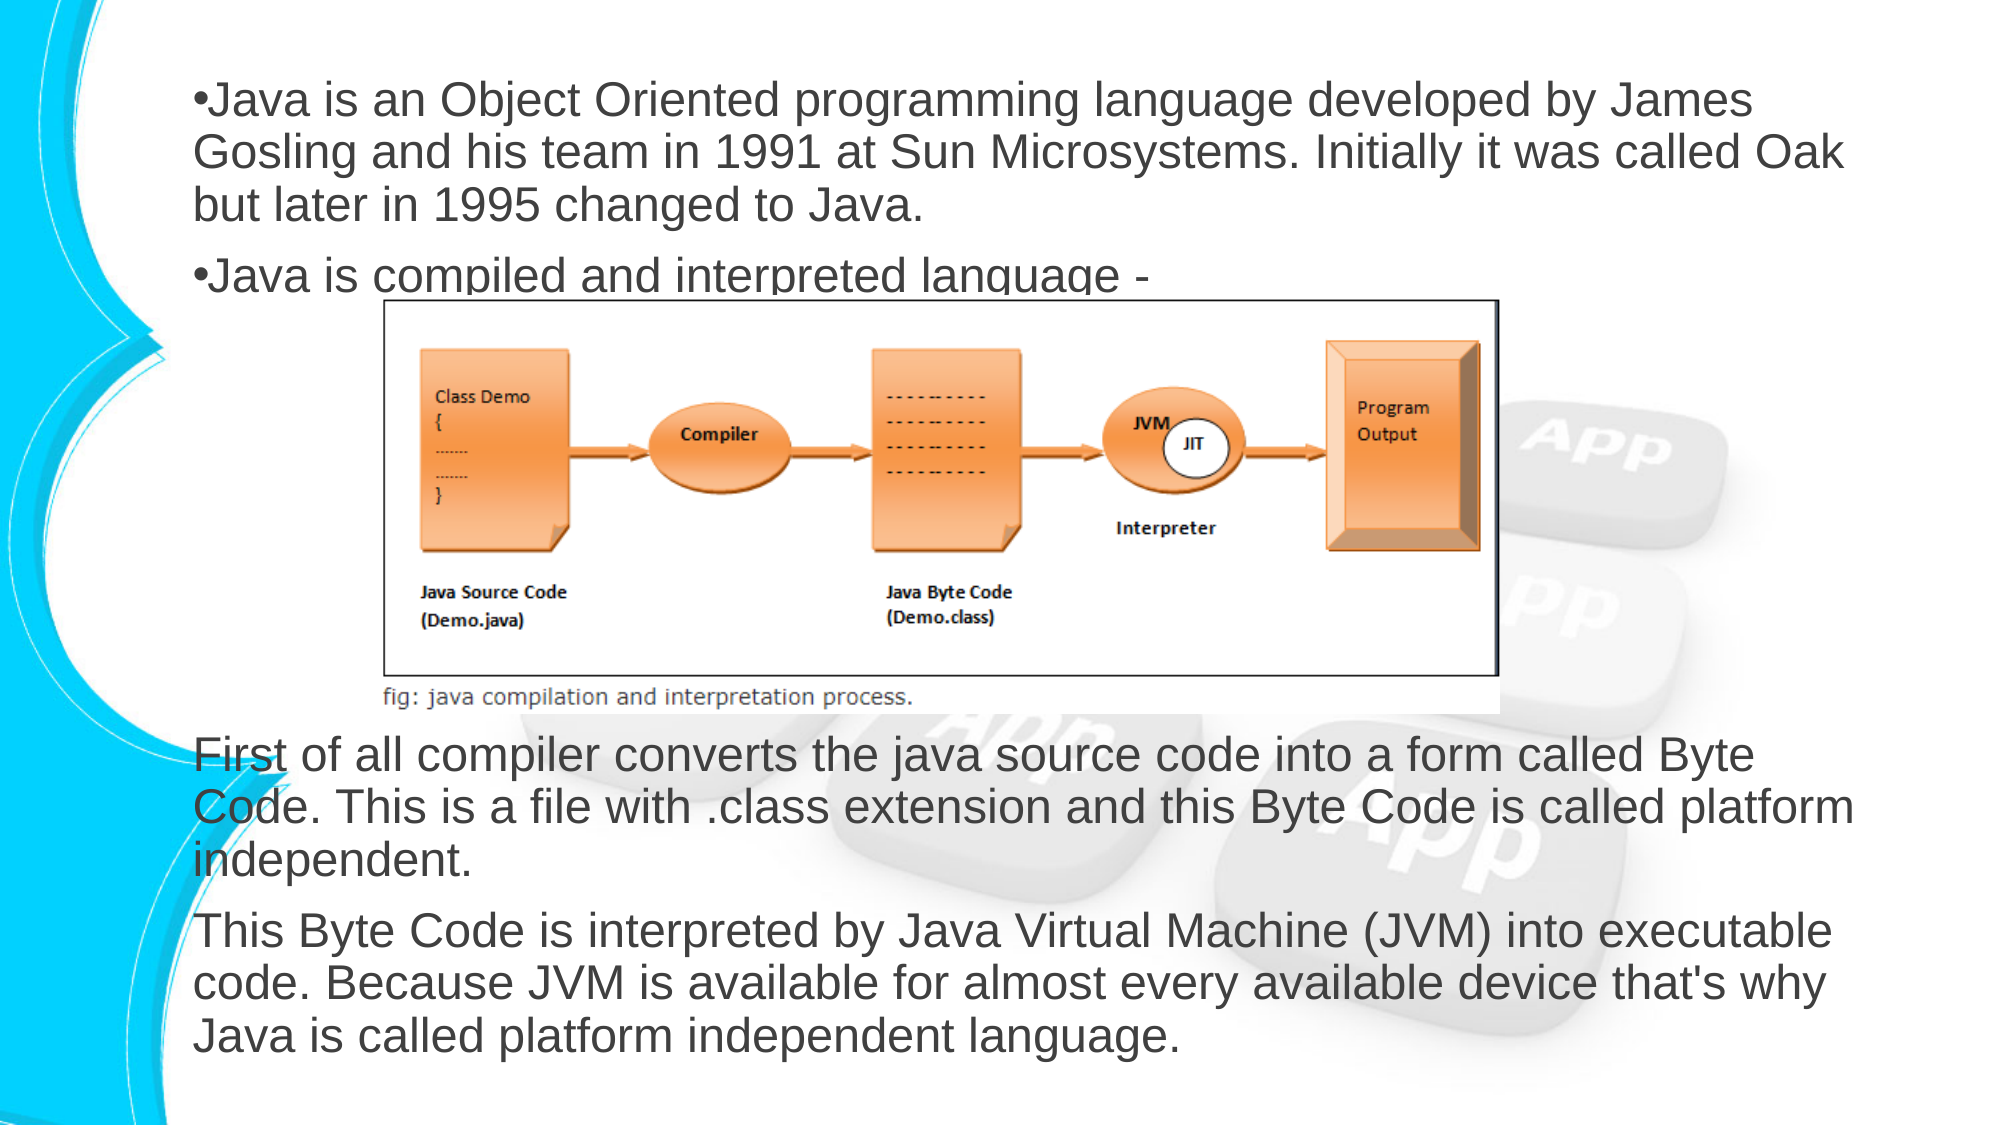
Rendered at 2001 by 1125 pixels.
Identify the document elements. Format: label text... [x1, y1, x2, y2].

picture [0, 1118, 15, 1125]
list Java is an Object Oriented programming language developed by James Gosling and his team in 1991 at Sun Microsystems. Initially it was called Oak but later in 1995 changed to Java. Java is compiled and interpreted language - First of all compiler converts the java source code into a form called Byte Code. This is a file with .class extension and this Byte Code is called platform independent. This Byte Code is interpreted by Java Virtual Machine (JVM) into executable code. Because JVM is available for almost every available device that's why Java is called platform independent language. [177, 66, 1899, 1072]
picture [73, 52, 77, 62]
picture [0, 0, 2001, 1125]
